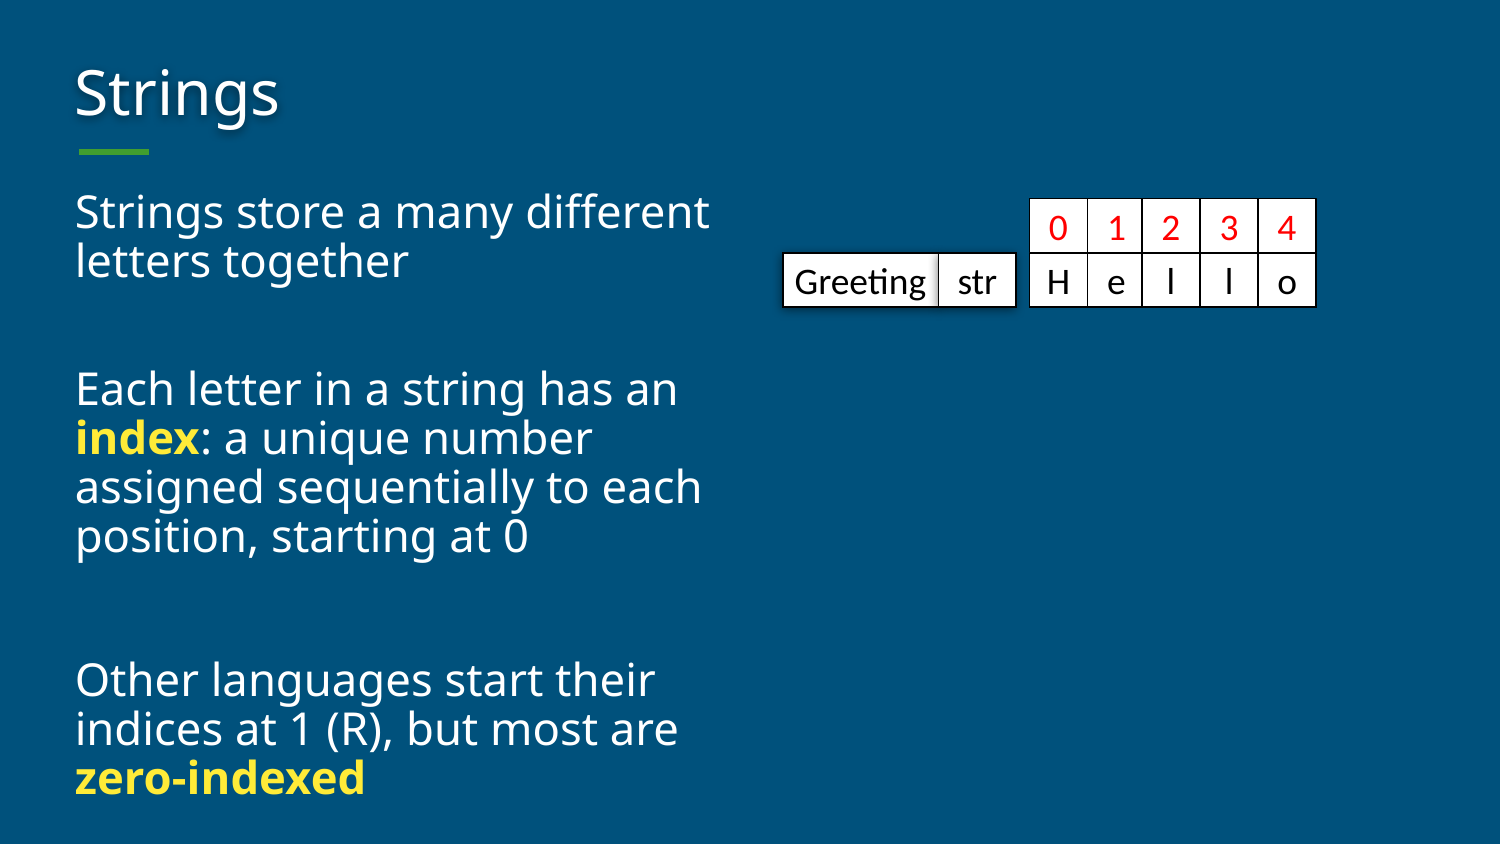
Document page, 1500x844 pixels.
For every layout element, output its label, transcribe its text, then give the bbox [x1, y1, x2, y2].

text_box H [1029, 253, 1087, 308]
text_box o [1258, 253, 1317, 308]
text_box 1 [1087, 198, 1141, 253]
text_box 2 [1141, 198, 1200, 253]
text_box l [1141, 253, 1200, 308]
list Strings store a many different letters together Each letter in a string has an index: a unique number assigned sequentially to each position, starting at 0 Other languages start their indices at 1 (R), but most are zero-indexed [63, 183, 751, 813]
text_box e [1087, 253, 1141, 308]
text_box str [938, 252, 1017, 308]
text_box 3 [1200, 198, 1258, 253]
text_box 0 [1029, 198, 1087, 253]
text_box 4 [1258, 198, 1317, 253]
title Strings [63, 39, 1437, 152]
text_box l [1200, 253, 1258, 308]
text_box Greeting [782, 252, 933, 308]
